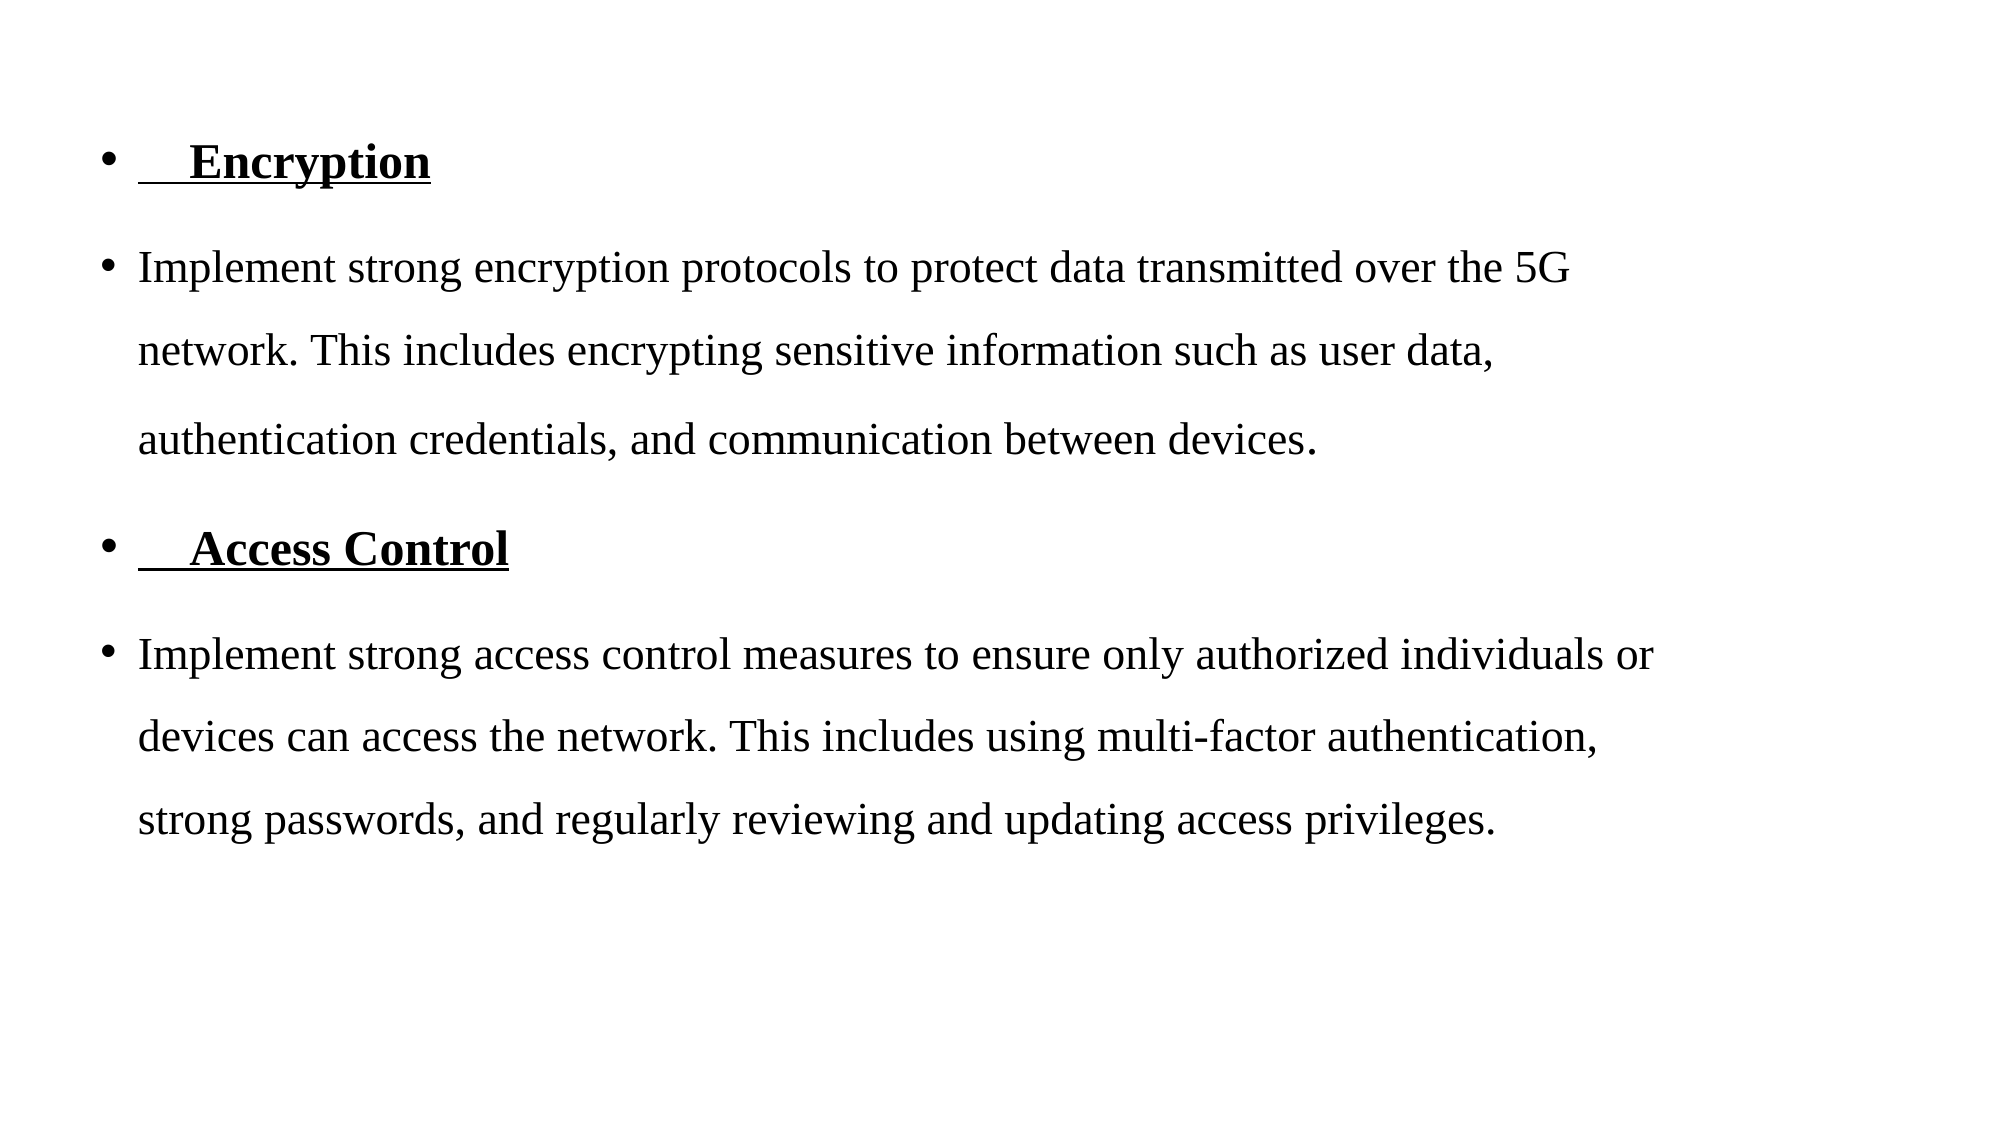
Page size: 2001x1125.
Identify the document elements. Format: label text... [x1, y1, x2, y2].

list 📡 Encryption Implement strong encryption protocols to protect data transmitted over the 5G network. This includes encrypting sensitive information such as user data, authentication credentials, and communication between devices. 📨 Access Control Implement strong access control measures to ensure only authorized individuals or devices can access the network. This includes using multi-factor authentication, strong passwords, and regularly reviewing and updating access privileges. [85, 91, 1691, 424]
